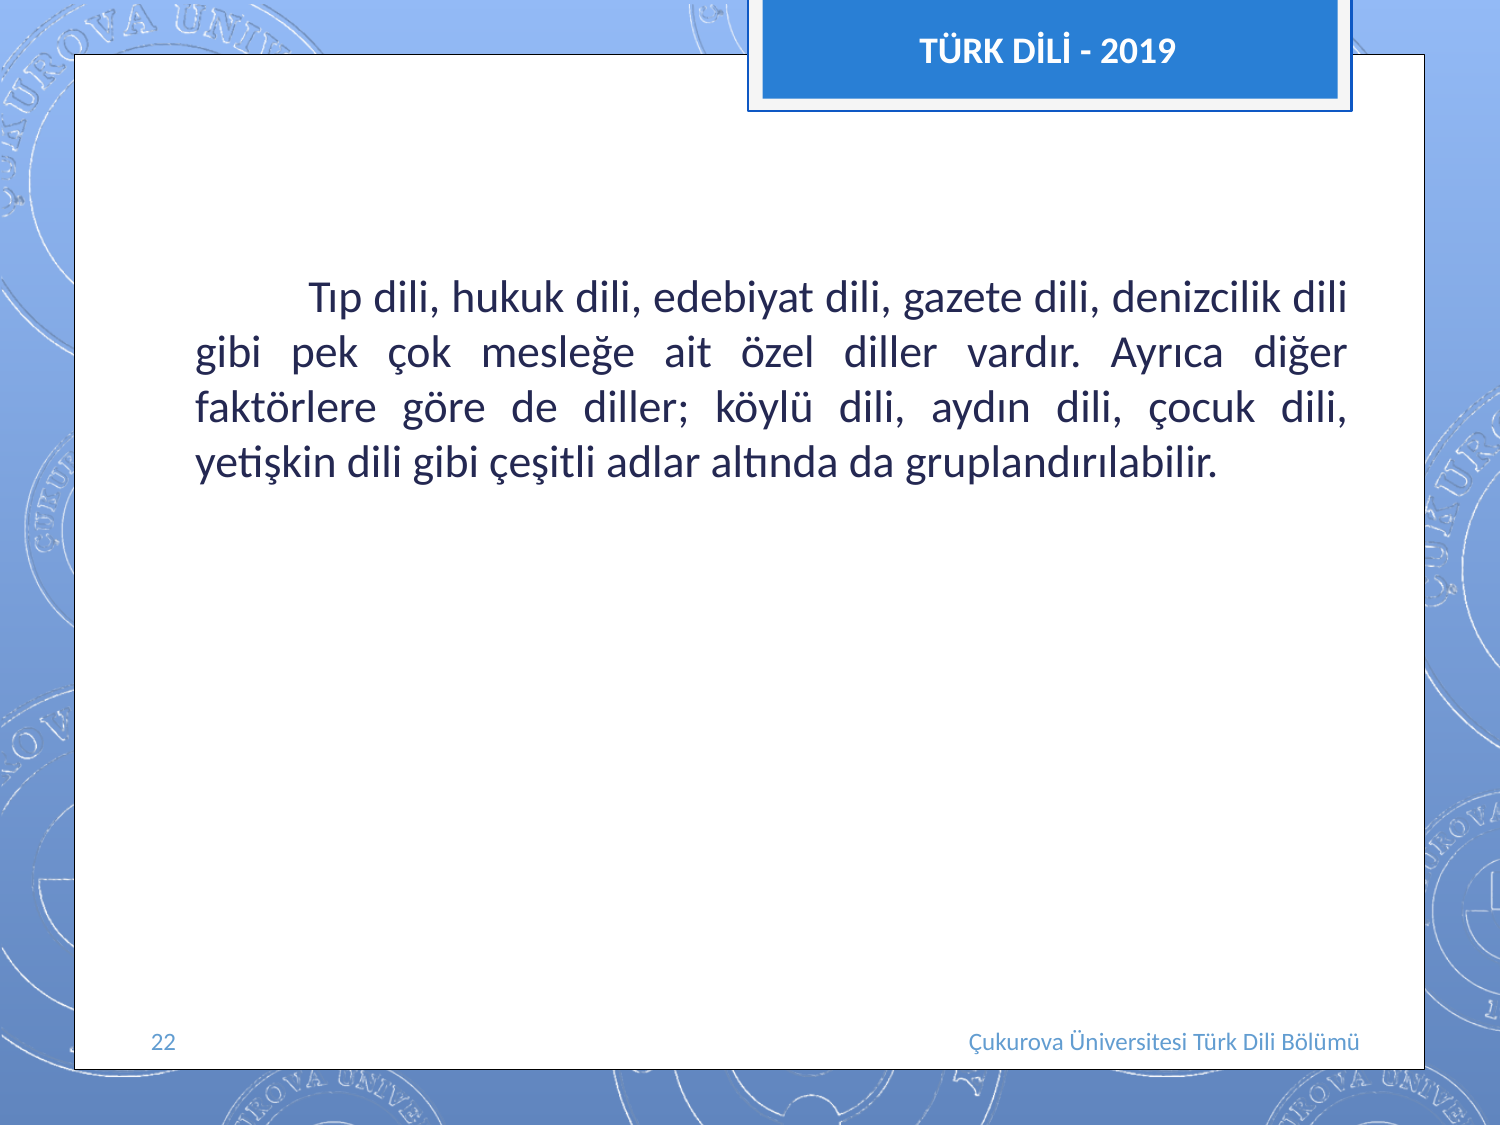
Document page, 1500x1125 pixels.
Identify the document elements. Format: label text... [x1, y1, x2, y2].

list Tıp dili, hukuk dili, edebiyat dili, gazete dili, denizcilik dili gibi pek çok mesleğe ait özel diller vardır. Ayrıca diğer faktörlere göre de diller; köylü dili, aydın dili, çocuk dili, yetişkin dili gibi çeşitli adlar altında da gruplandırılabilir. [123, 184, 1365, 941]
footer Çukurova Üniversitesi Türk Dili Bölümü [355, 1010, 1376, 1071]
slide_number TÜRK DİLİ - 2019 [761, 18, 1334, 79]
slide_number 22 [135, 1010, 355, 1071]
